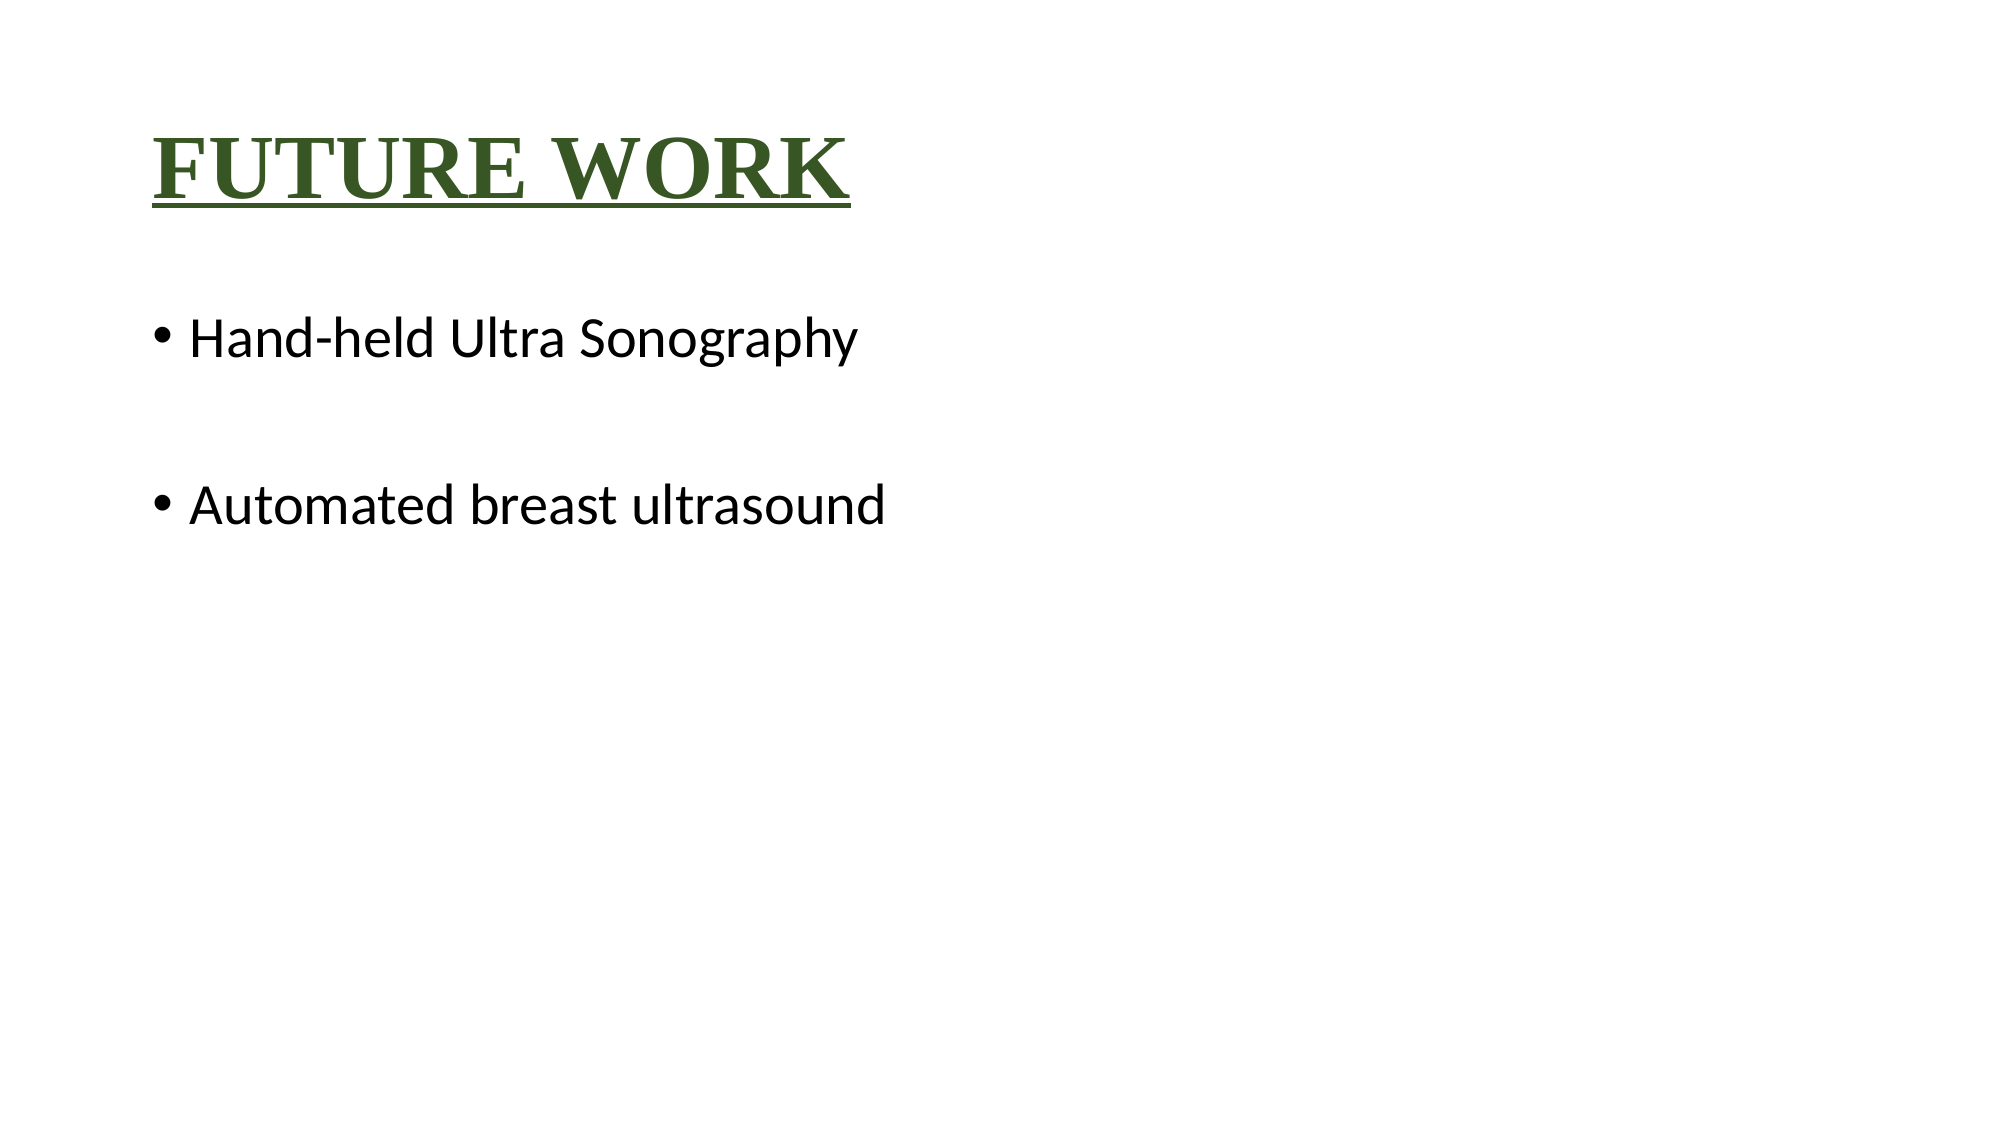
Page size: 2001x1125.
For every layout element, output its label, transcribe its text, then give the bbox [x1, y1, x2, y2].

list Hand-held Ultra Sonography Automated breast ultrasound [137, 299, 1863, 1014]
title FUTURE WORK [137, 59, 1863, 278]
